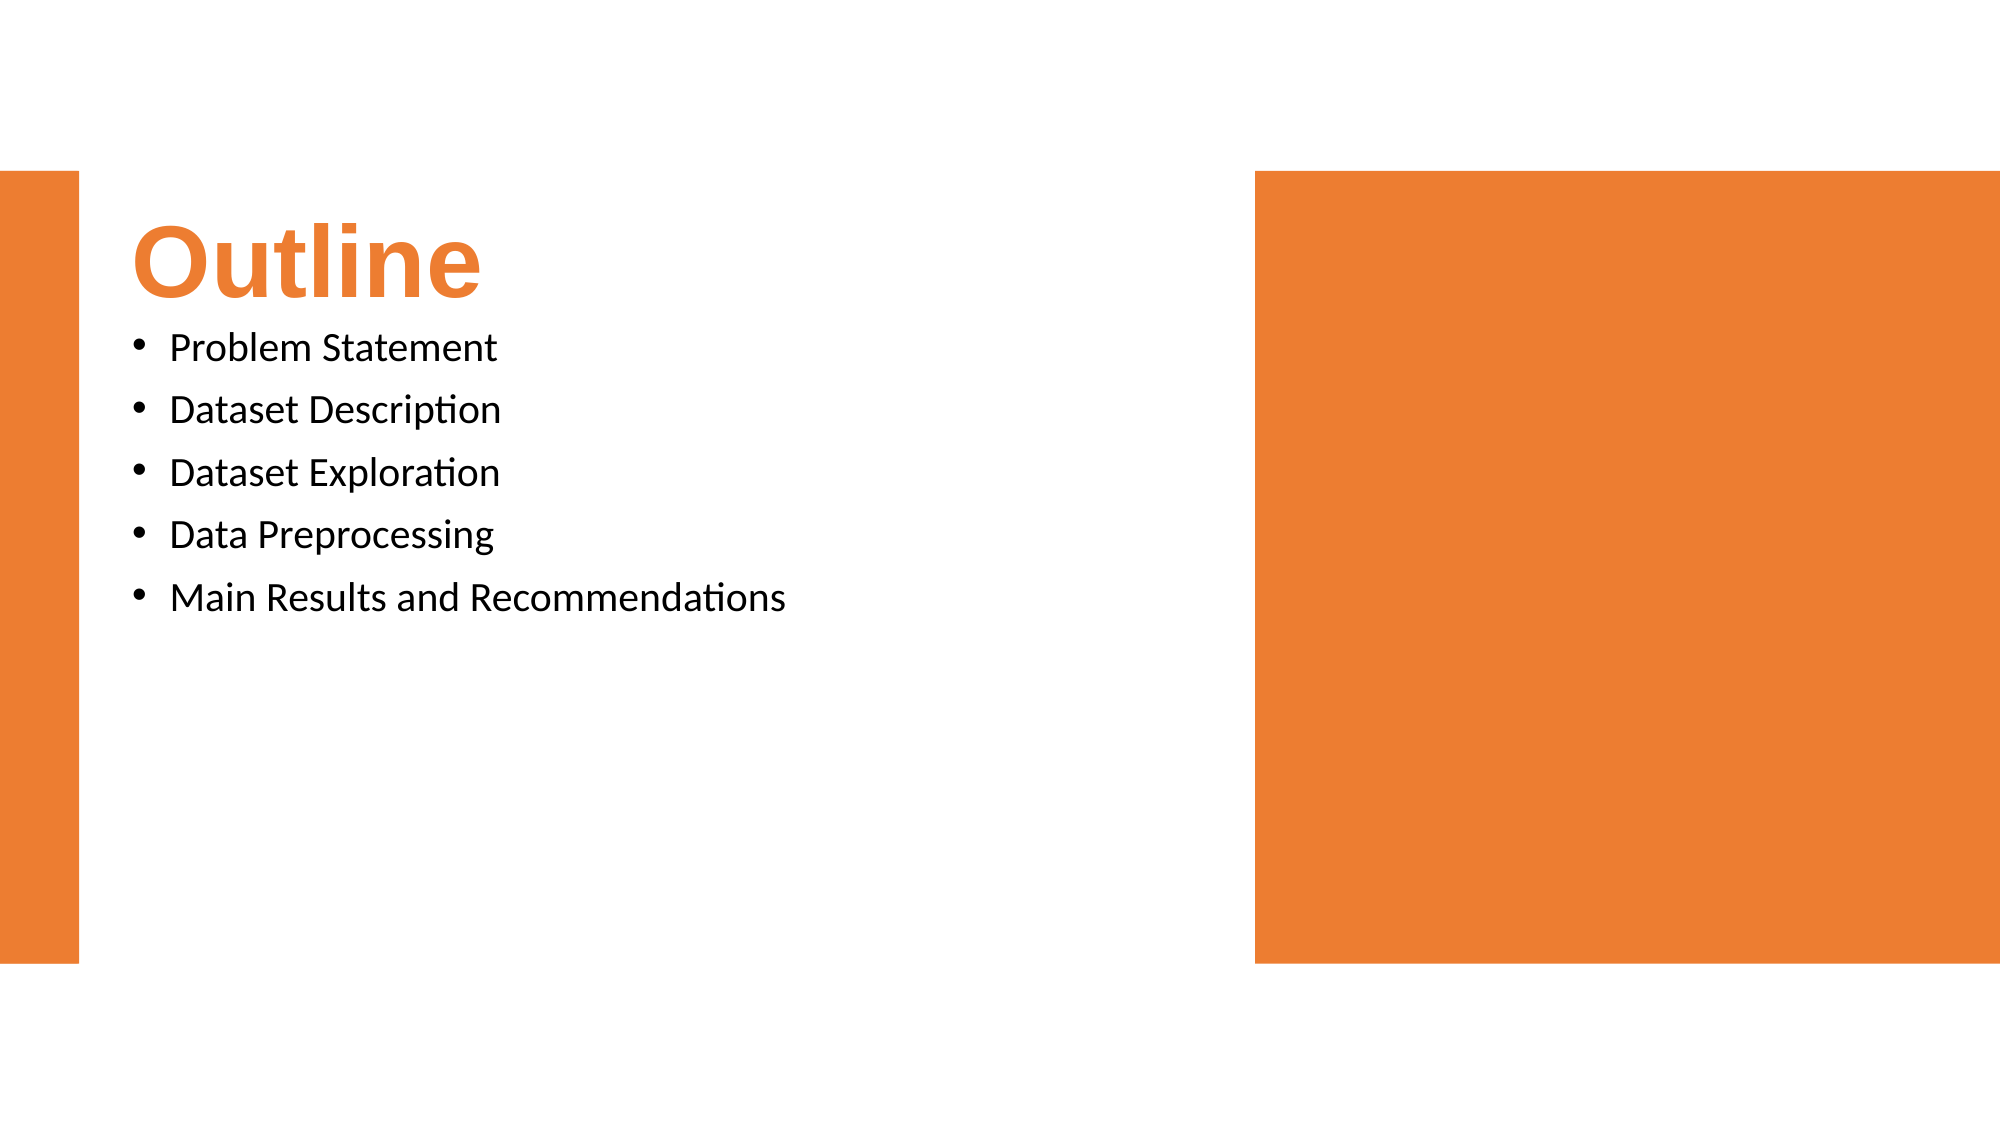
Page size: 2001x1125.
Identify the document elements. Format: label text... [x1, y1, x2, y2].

title Outline [111, 165, 997, 299]
text_box [0, 170, 80, 964]
text_box [1255, 170, 2000, 964]
subtitle Problem Statement Dataset Description Dataset Exploration Data Preprocessing Main Results and Recommendations [111, 299, 1215, 964]
